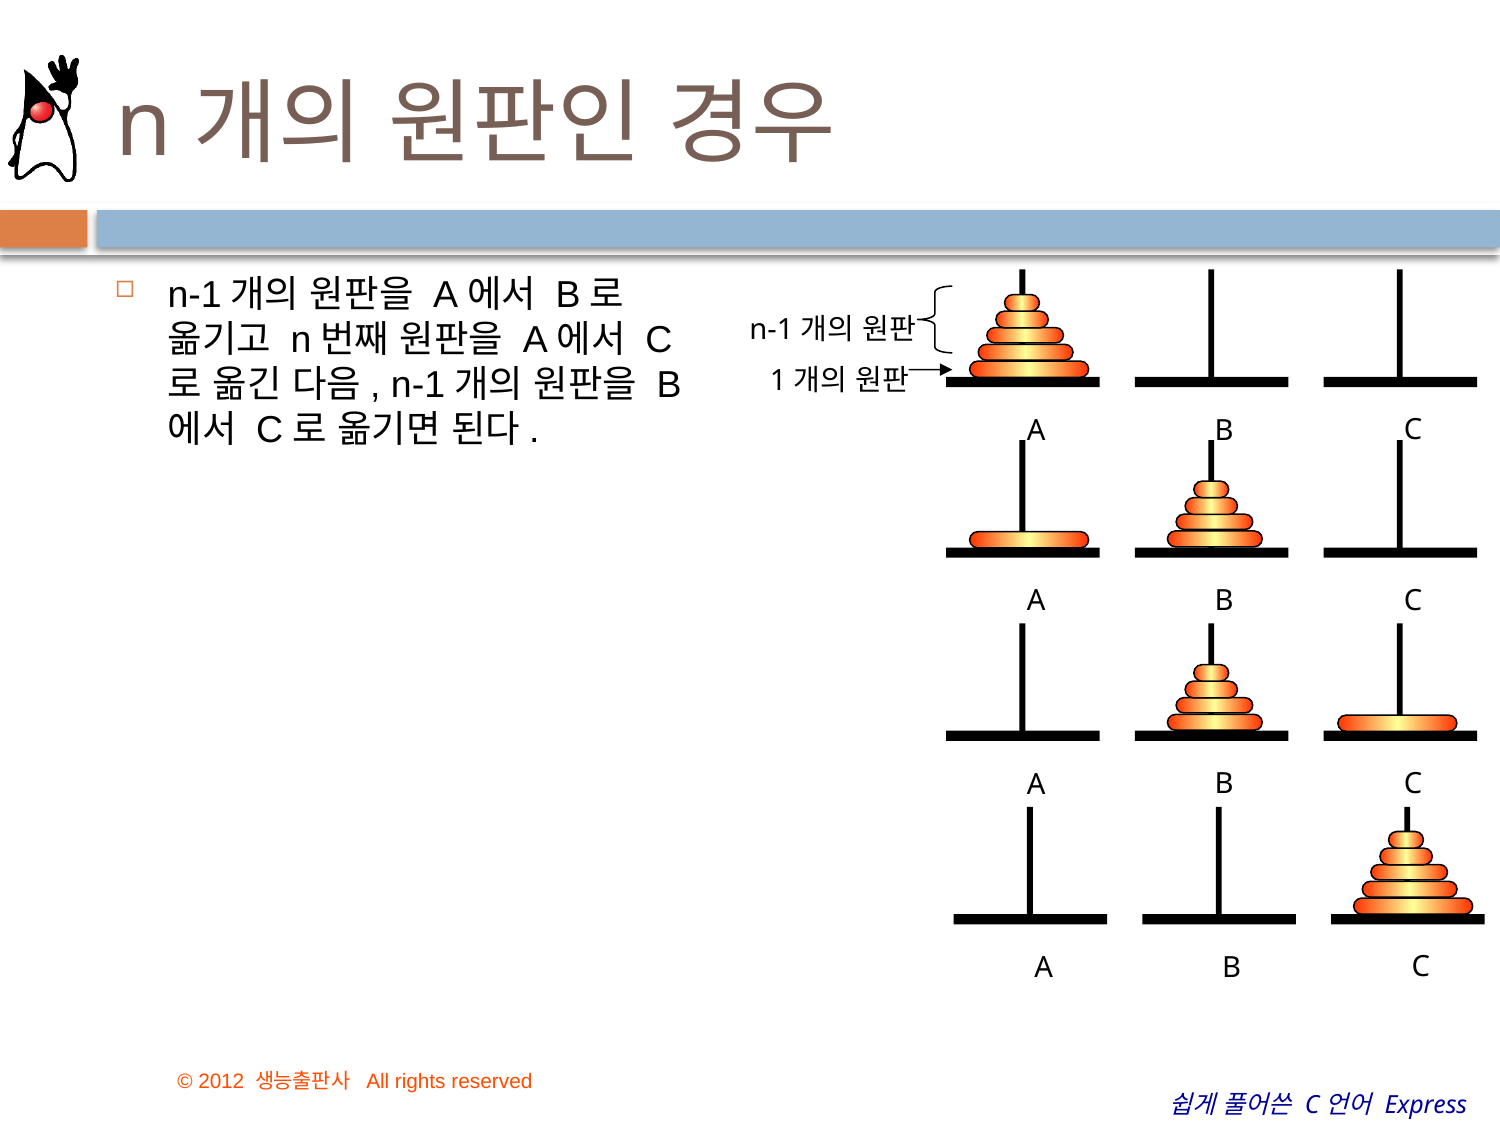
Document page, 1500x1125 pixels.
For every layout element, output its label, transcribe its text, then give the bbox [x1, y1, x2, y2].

list n-1개의 원판을 A에서 B로 옮기고 n번째 원판을 A에서 C로 옮긴 다음, n-1개의 원판을 B에서 C로 옮기면 된다. [100, 262, 702, 1000]
title n개의 원판인 경우 [100, 37, 1438, 200]
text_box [734, 269, 1485, 992]
picture [8, 55, 79, 182]
